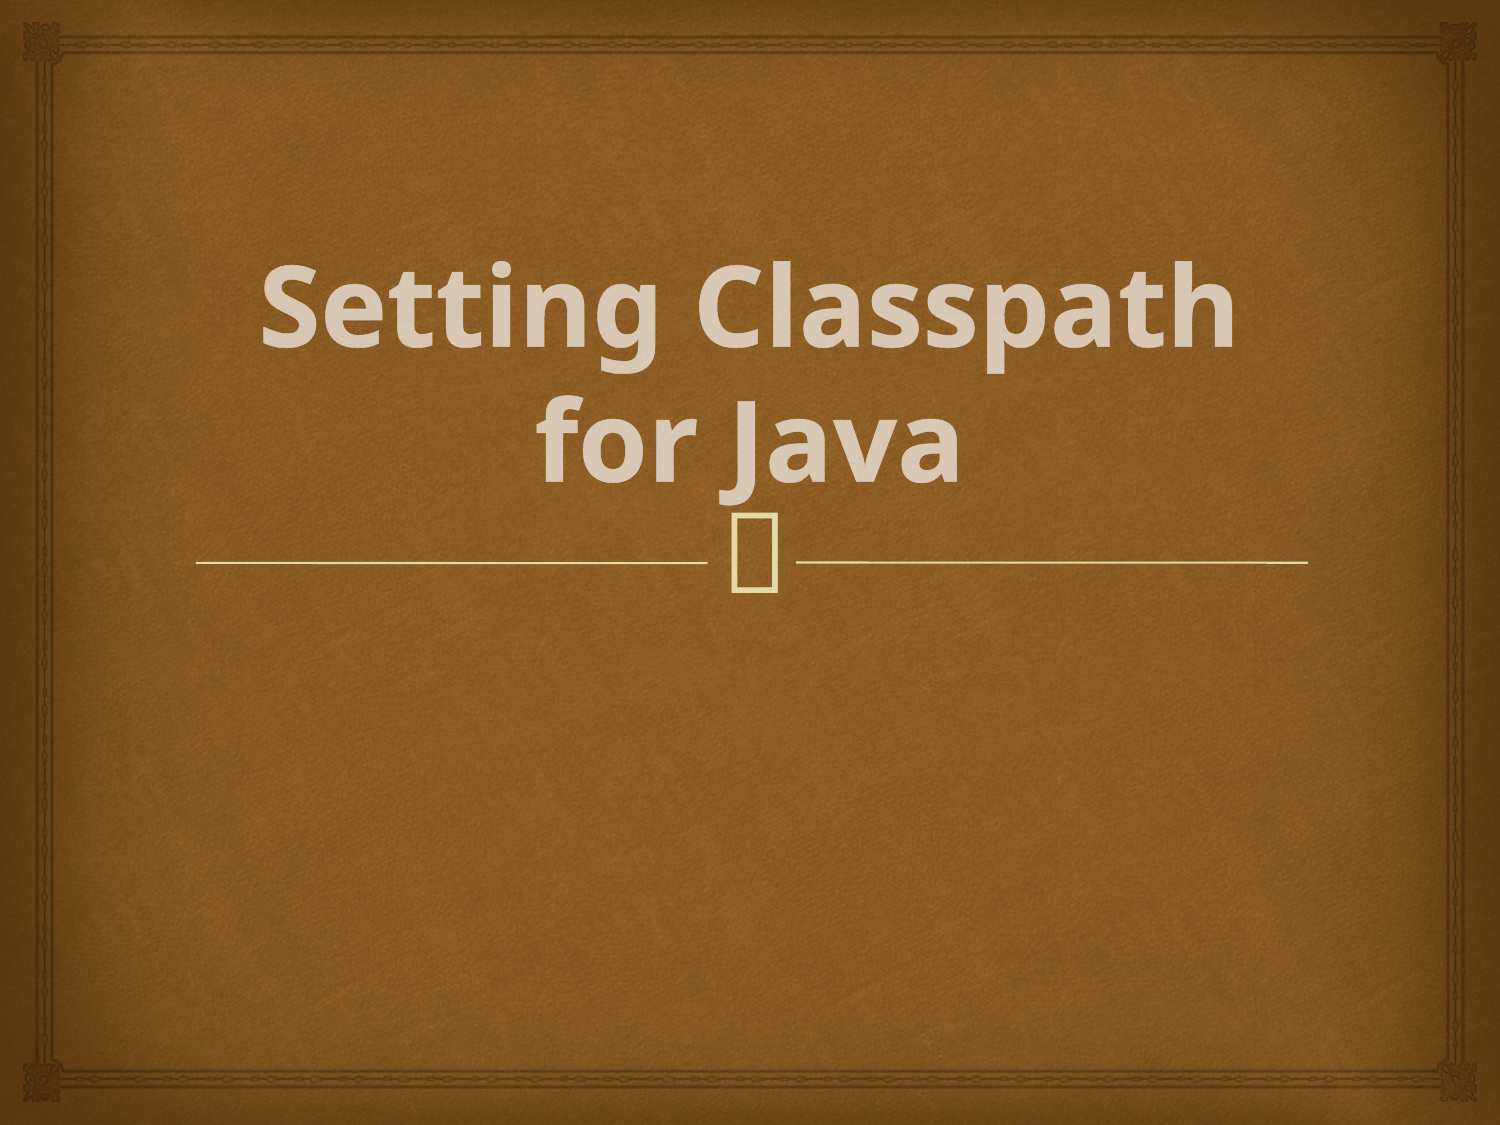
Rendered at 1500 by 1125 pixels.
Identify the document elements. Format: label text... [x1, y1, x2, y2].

picture [0, 0, 1500, 1125]
title Setting Classpath for Java [194, 227, 1306, 512]
